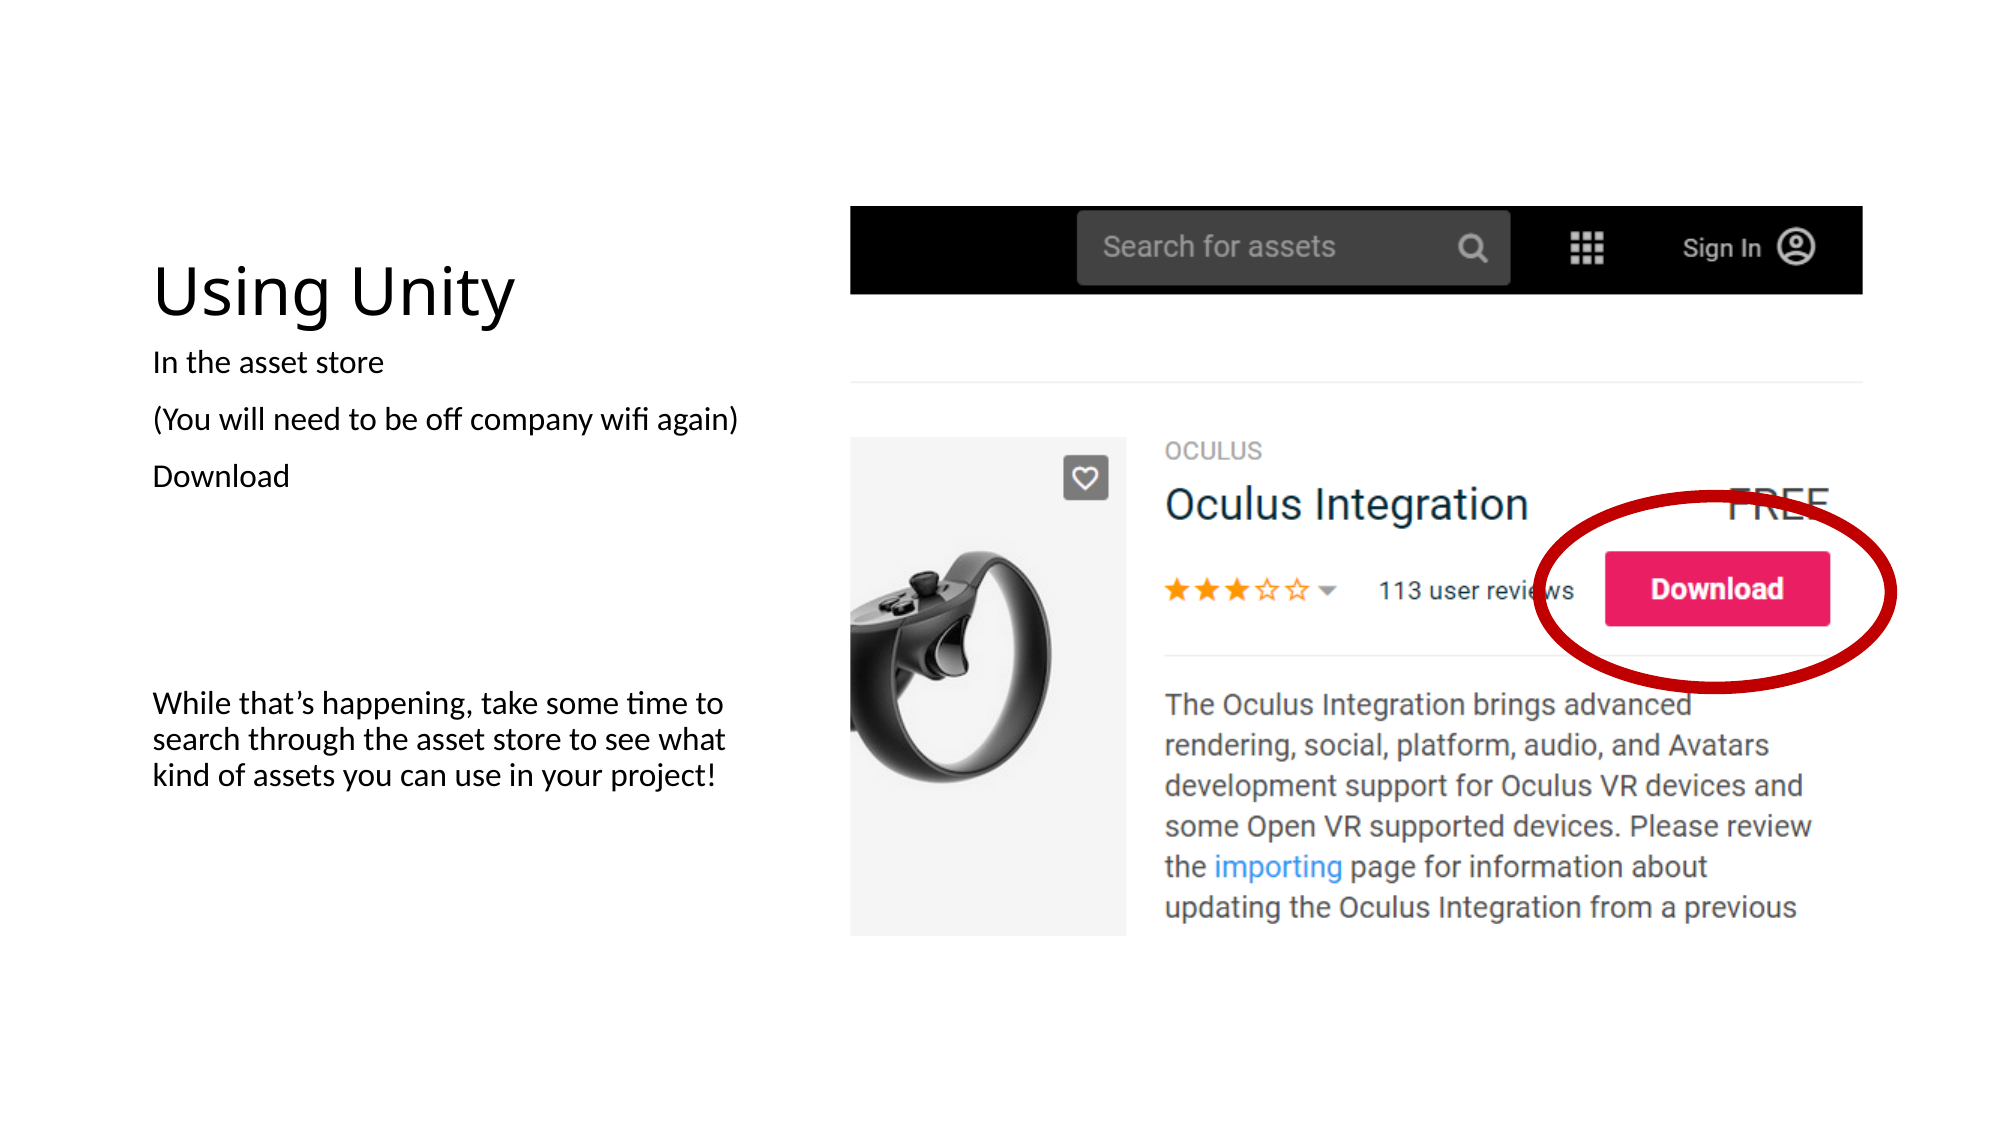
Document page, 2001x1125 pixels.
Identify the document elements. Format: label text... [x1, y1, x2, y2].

list In the asset store (You will need to be off company wifi again) Download While that’s happening, take some time to search through the asset store to see what kind of assets you can use in your project! [137, 337, 783, 963]
text_box [1863, 540, 1891, 644]
picture [850, 161, 1863, 962]
title Using Unity [137, 75, 783, 337]
